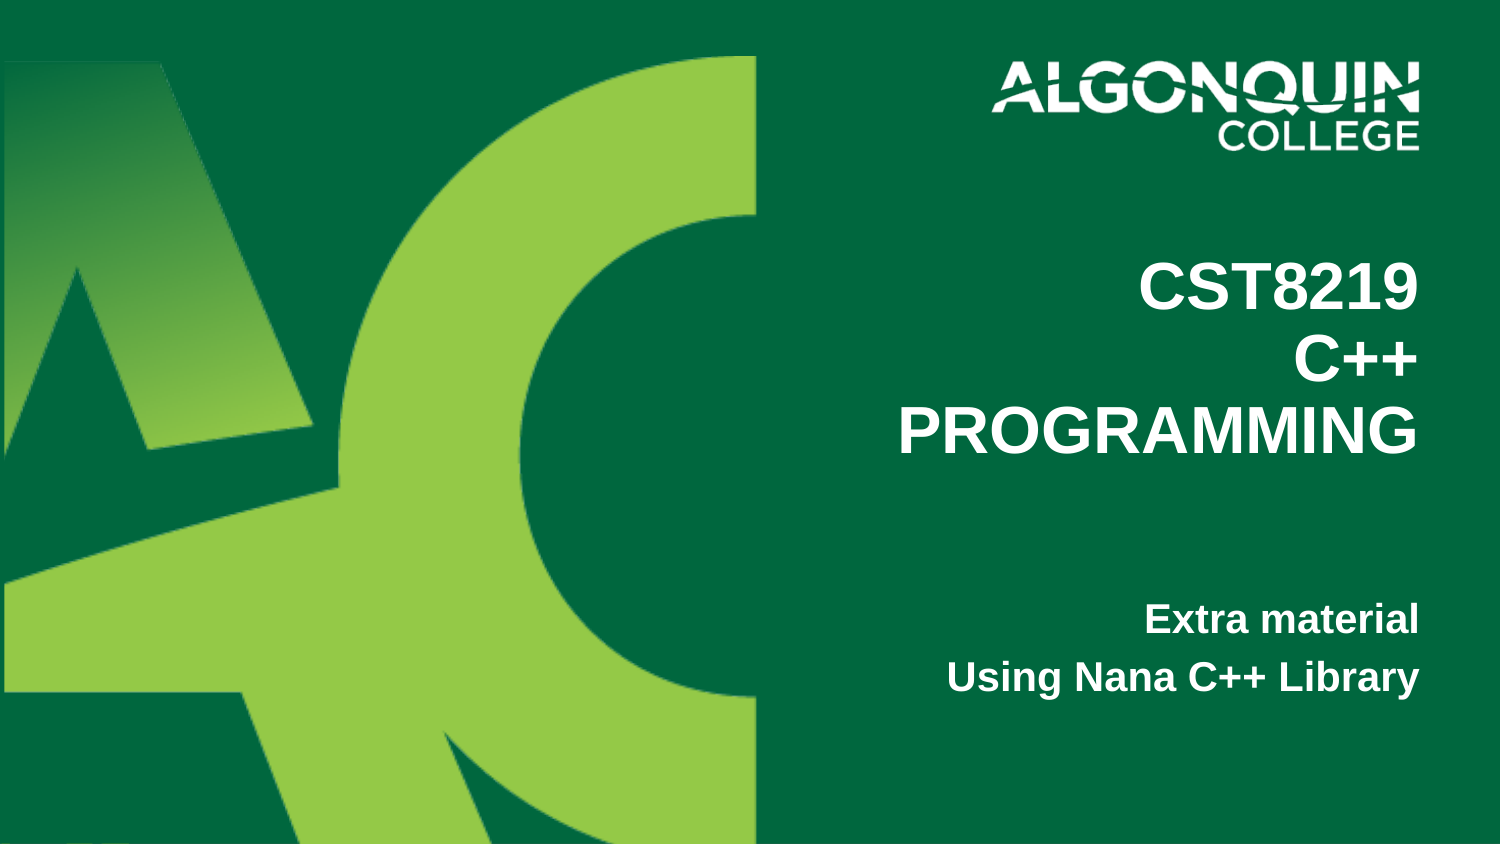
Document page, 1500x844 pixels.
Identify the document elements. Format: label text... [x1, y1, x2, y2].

picture [4, 56, 757, 844]
subtitle Extra material Using Nana C++ Library [738, 584, 1436, 753]
title CST8219 C++ programming [796, 244, 1436, 468]
